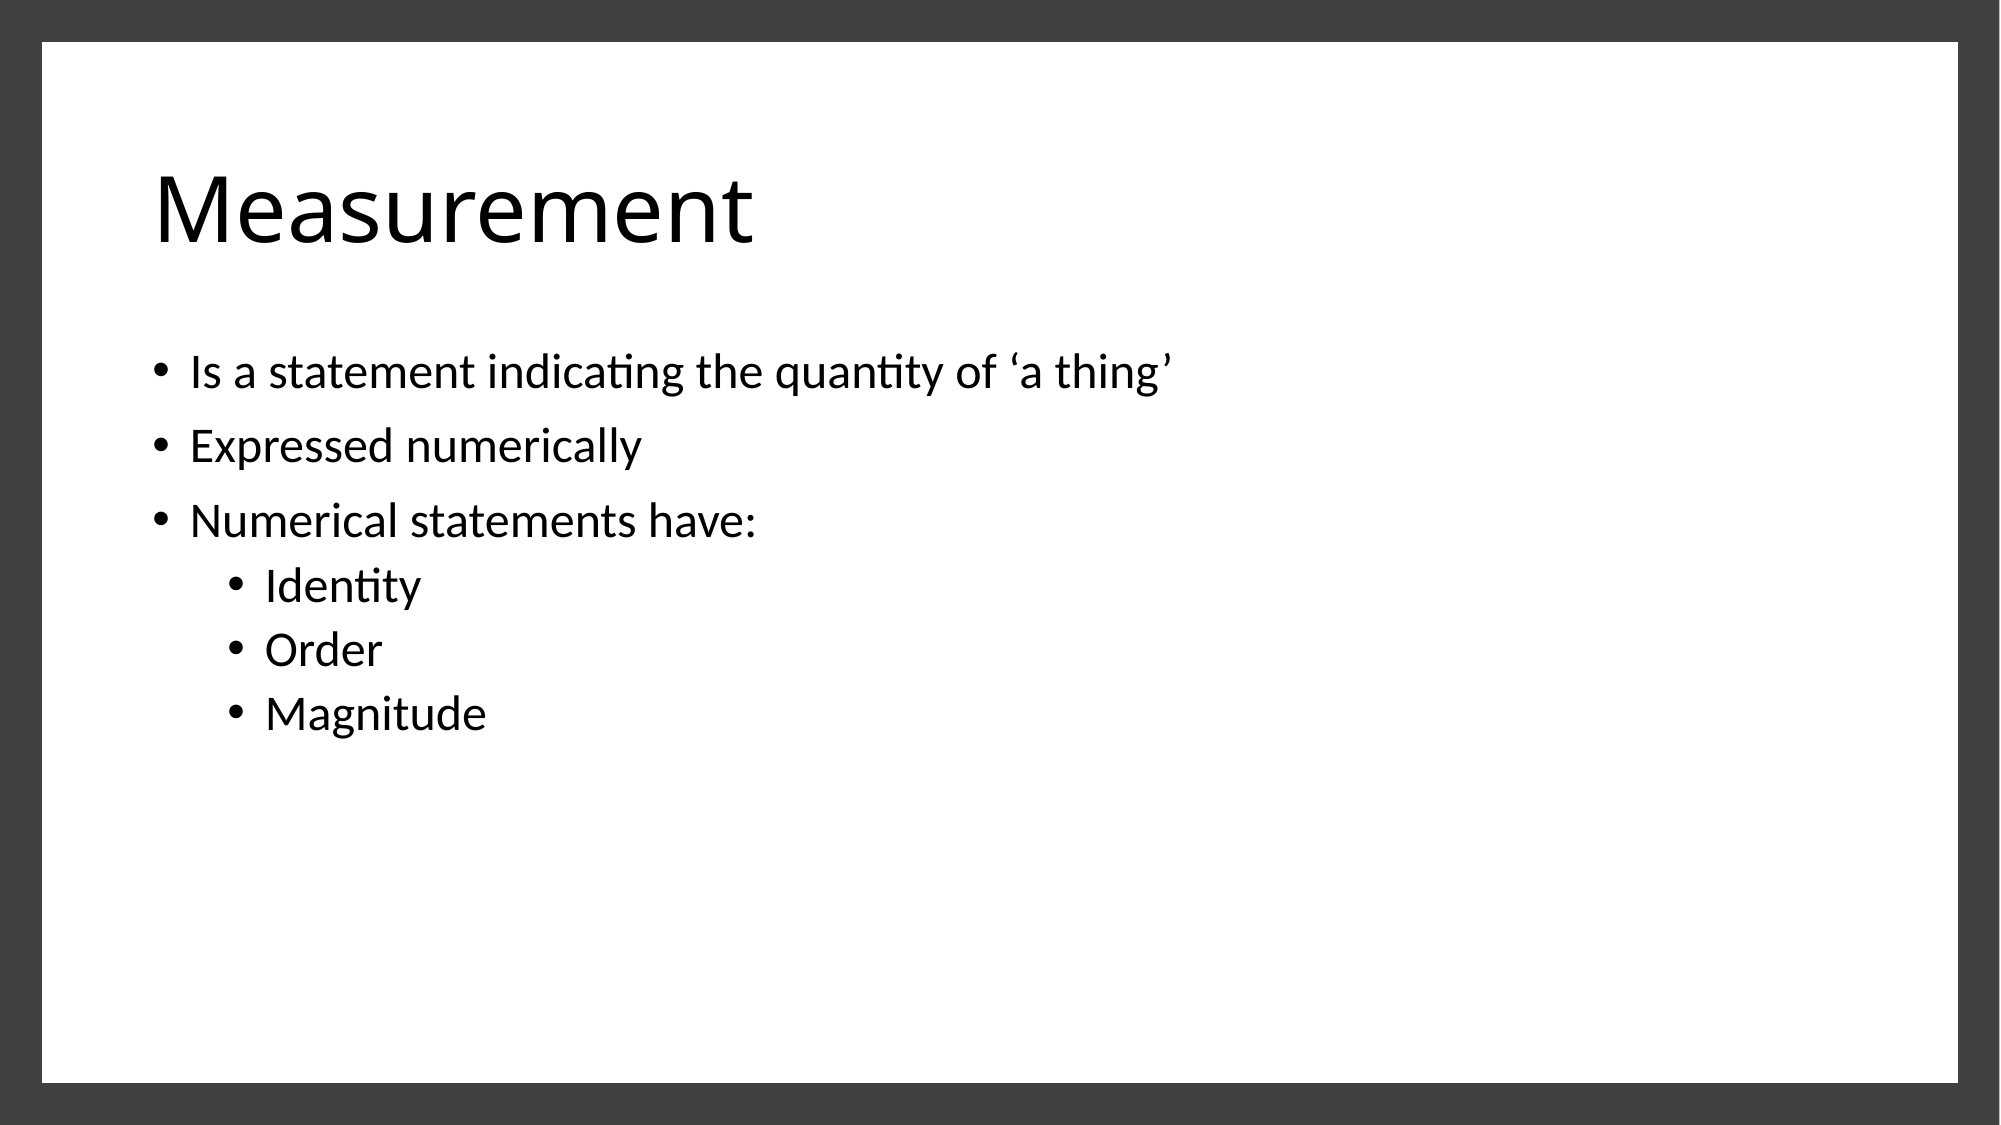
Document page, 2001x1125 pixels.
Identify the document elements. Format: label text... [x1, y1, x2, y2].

text_box [52, 51, 1948, 1073]
title Measurement [137, 103, 1863, 322]
list Is a statement indicating the quantity of ‘a thing’ Expressed numerically Numerical statements have: Identity Order Magnitude [137, 337, 1863, 973]
text_box [0, 0, 2000, 1125]
